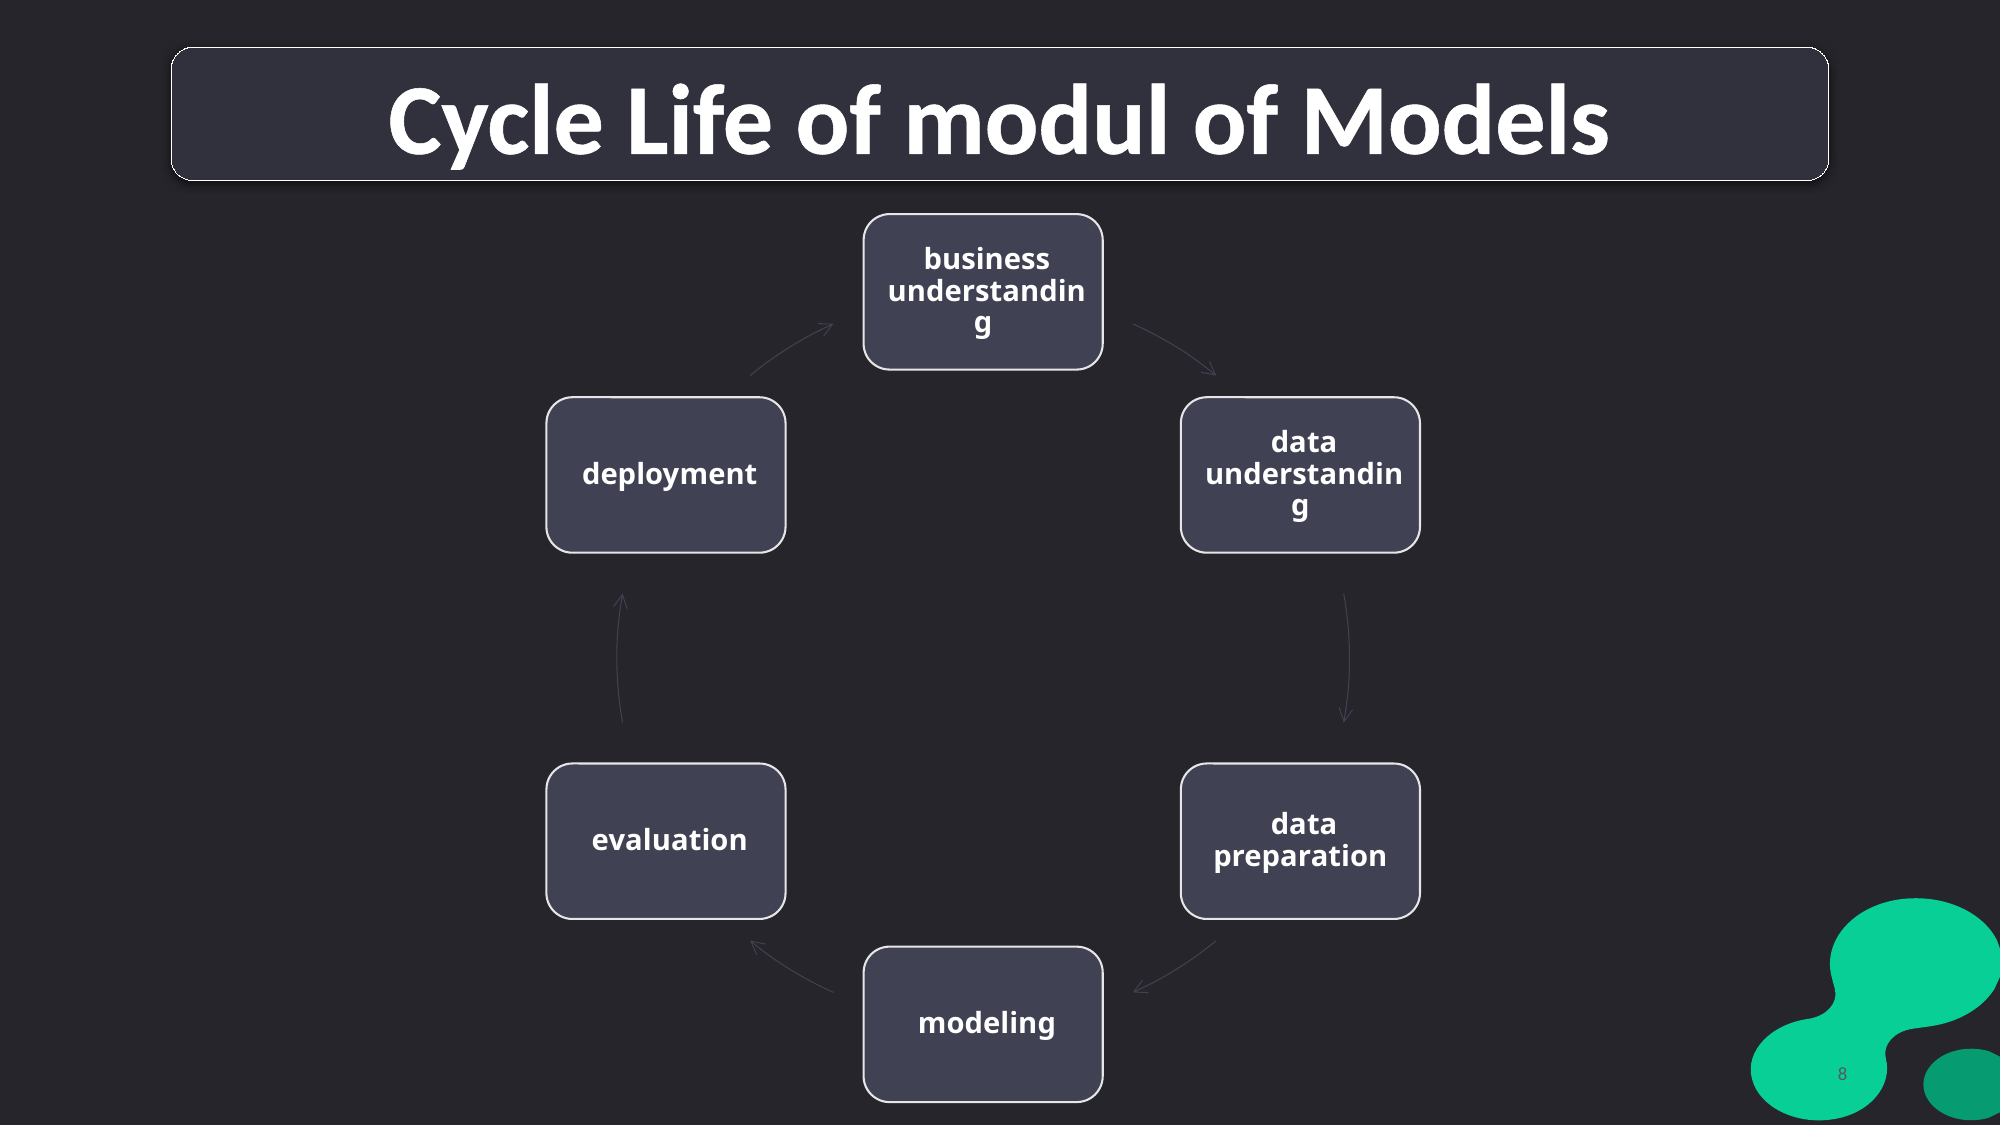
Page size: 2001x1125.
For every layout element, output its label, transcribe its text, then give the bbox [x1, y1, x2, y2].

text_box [137, 213, 1829, 1103]
text_box Cycle Life of modul of Models [171, 47, 1829, 181]
slide_number 8 [1829, 1042, 1863, 1103]
